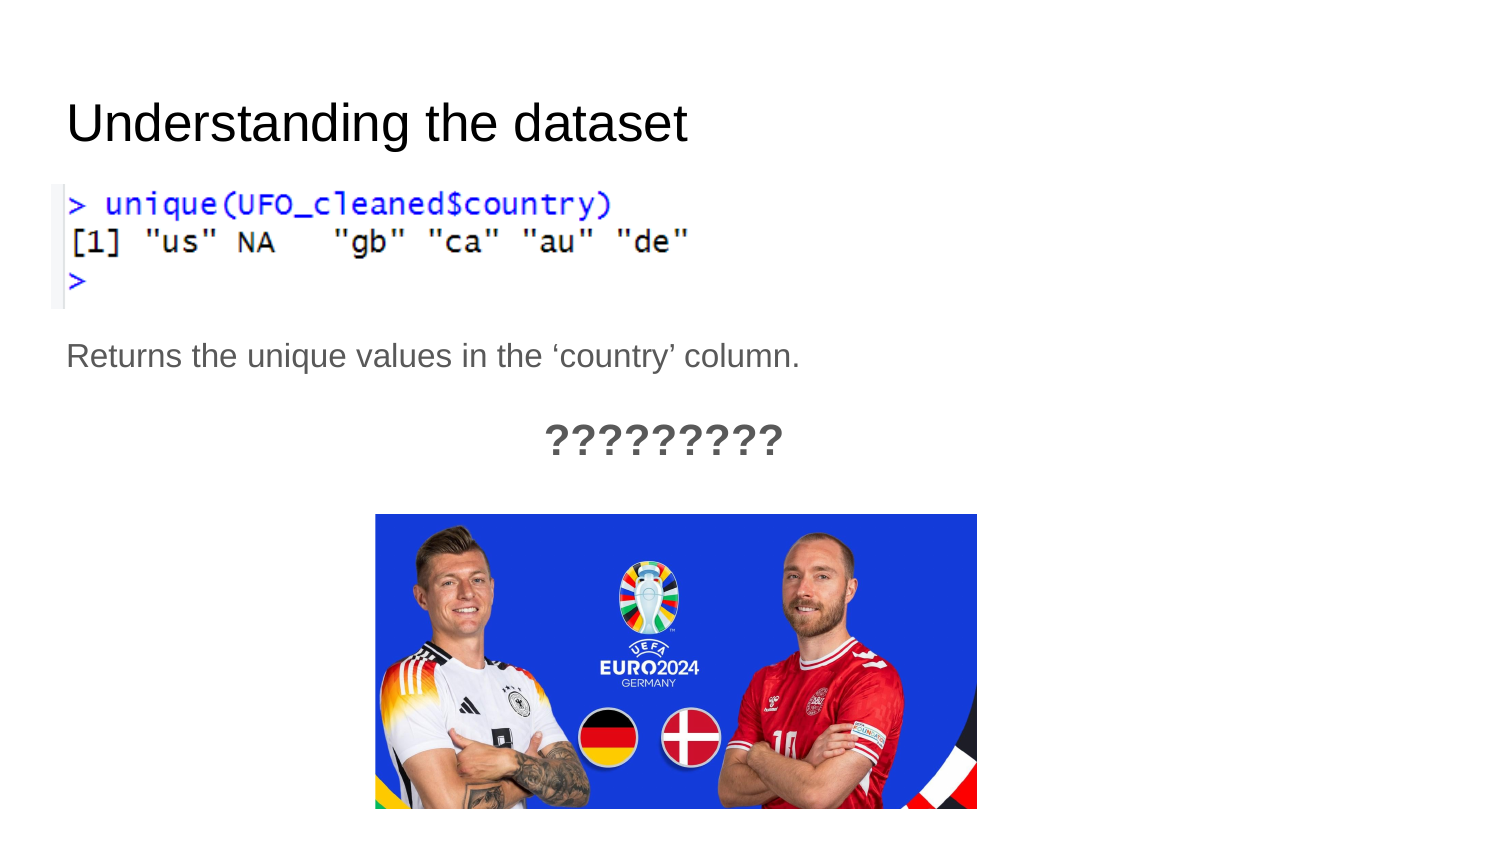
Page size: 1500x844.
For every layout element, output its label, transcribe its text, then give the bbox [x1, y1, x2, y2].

picture [50, 183, 714, 309]
list Returns the unique values in the ‘country’ column. [51, 166, 1449, 514]
title Understanding the dataset [51, 72, 1449, 166]
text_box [375, 396, 1125, 810]
